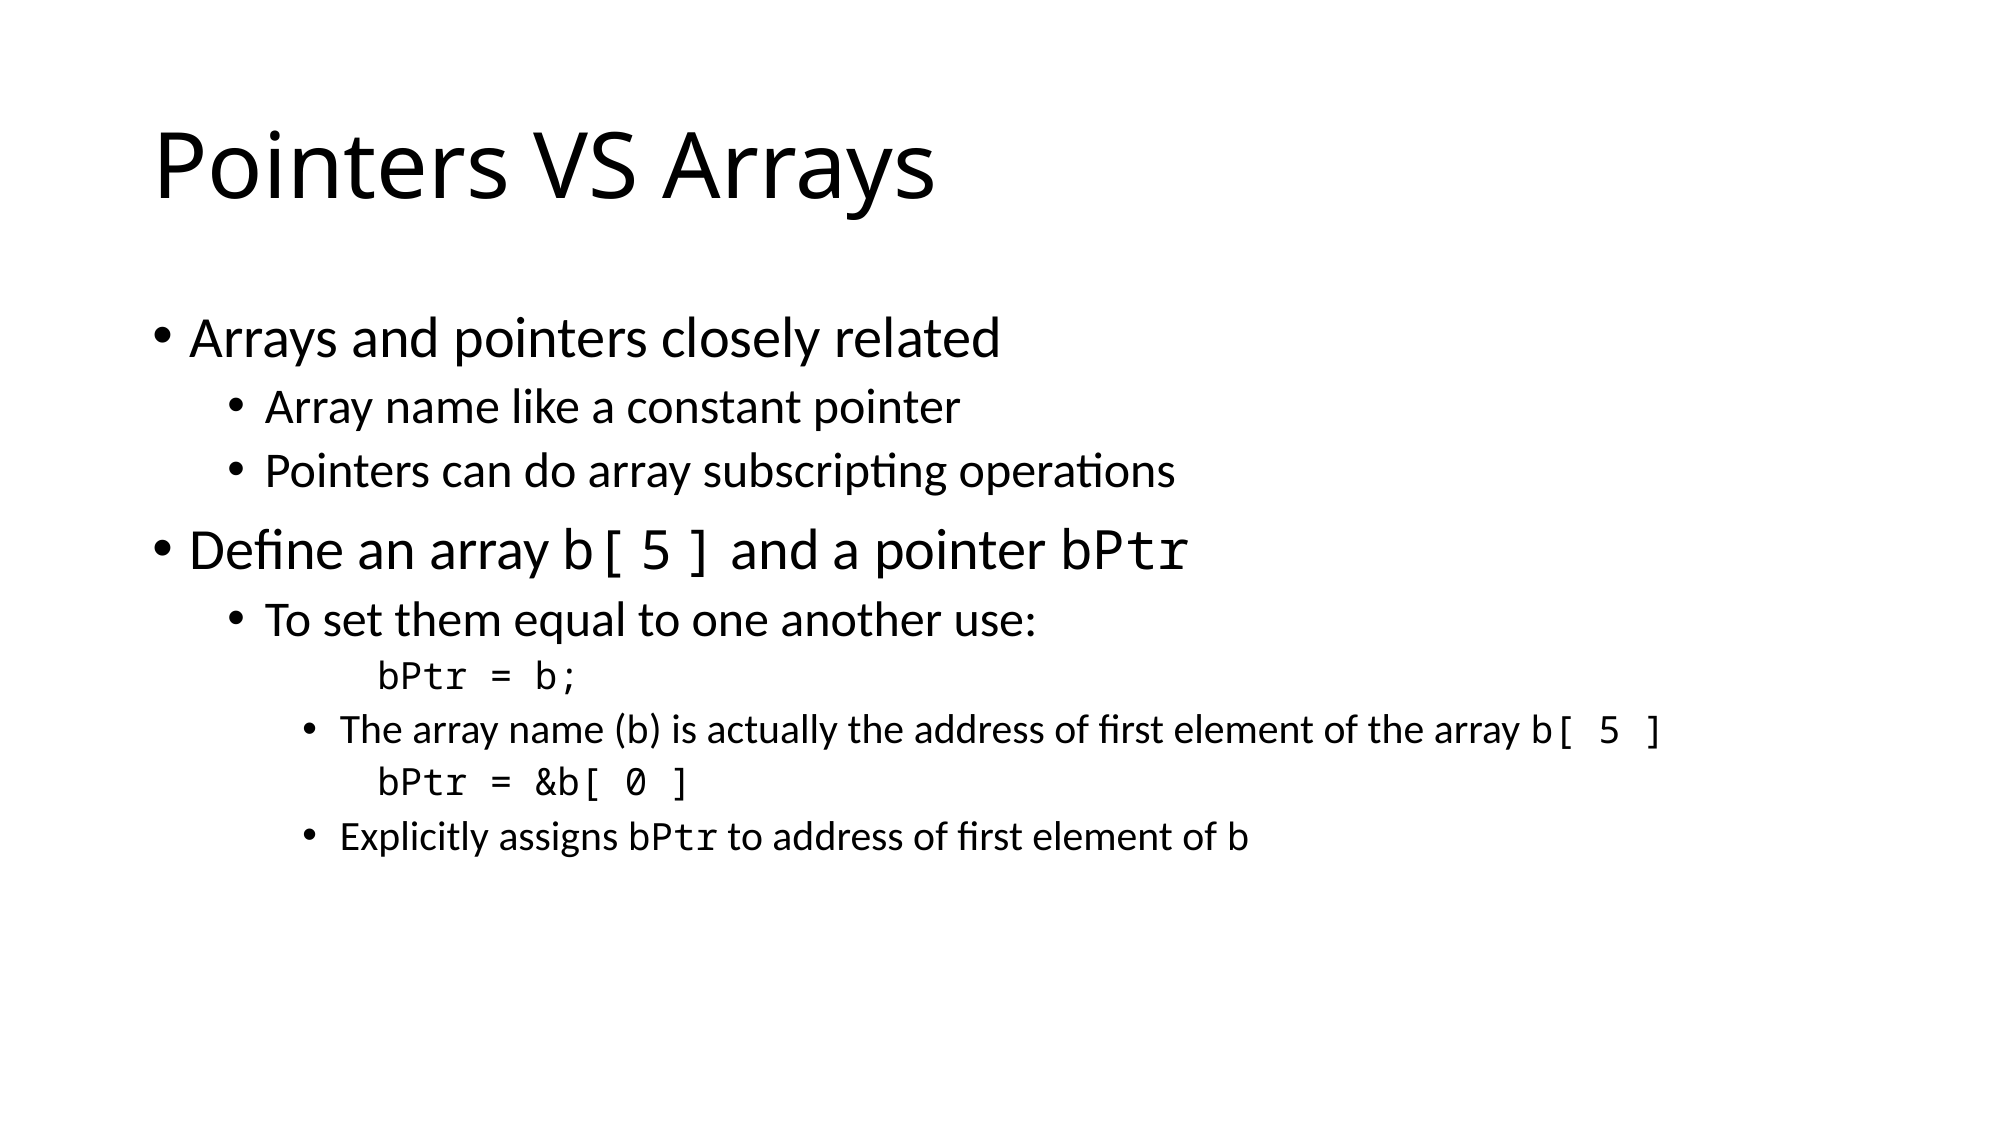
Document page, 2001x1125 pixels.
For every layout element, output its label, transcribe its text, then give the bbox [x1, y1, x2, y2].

list Arrays and pointers closely related Array name like a constant pointer Pointers can do array subscripting operations Define an array b[ 5 ] and a pointer bPtr To set them equal to one another use: bPtr = b; The array name (b) is actually the address of first element of the array b[ 5 ] bPtr = &b[ 0 ] Explicitly assigns bPtr to address of first element of b [137, 299, 1863, 1014]
title Pointers VS Arrays [137, 59, 1863, 278]
